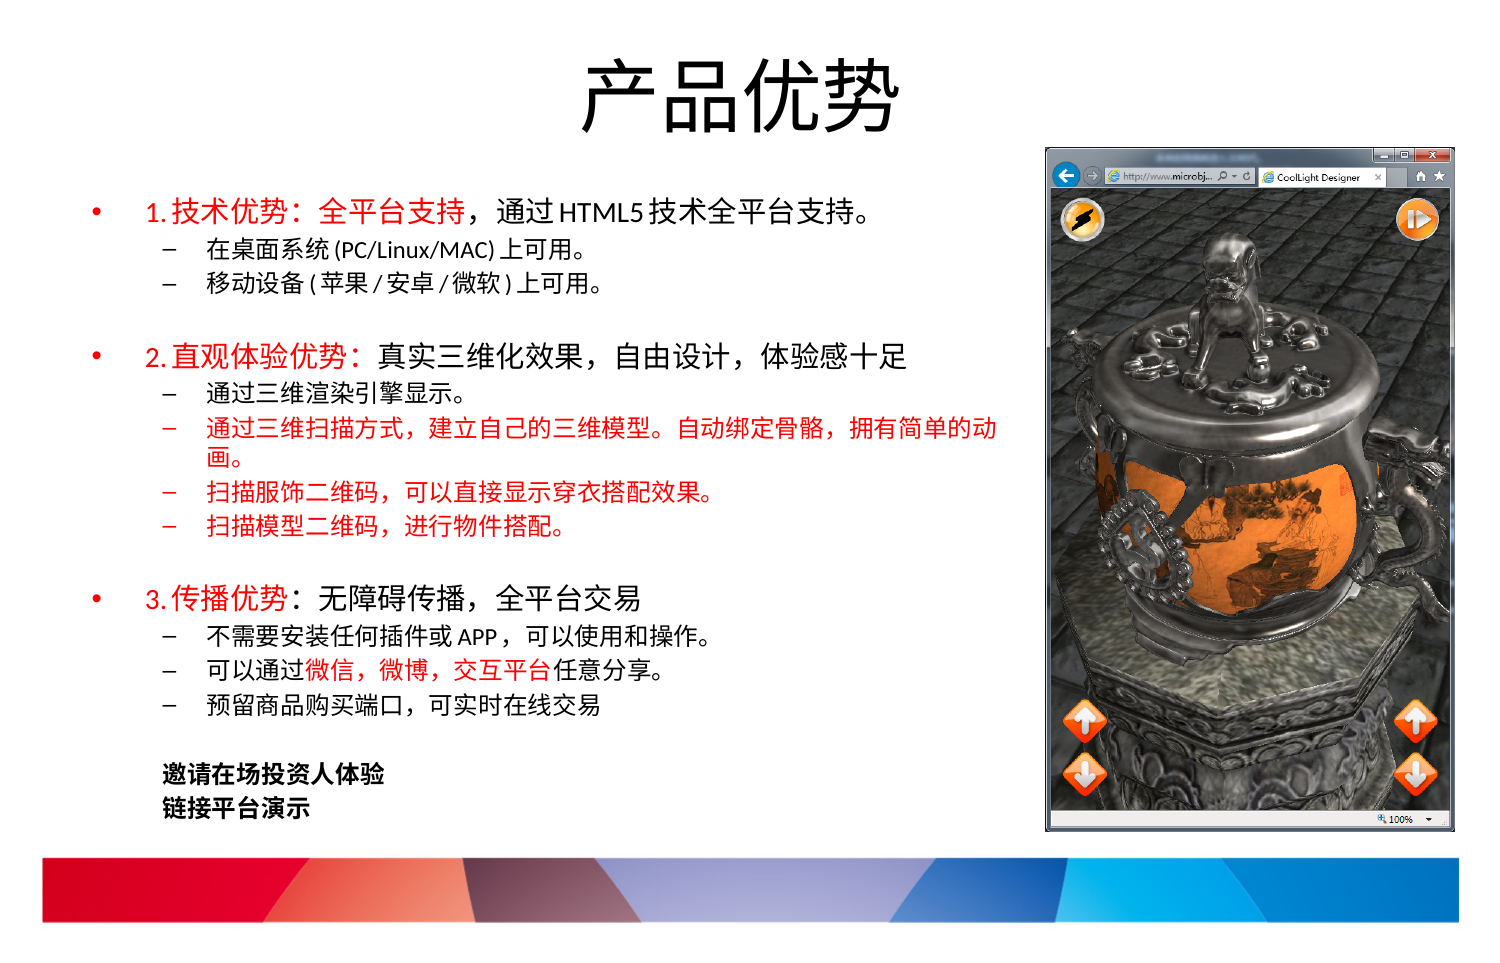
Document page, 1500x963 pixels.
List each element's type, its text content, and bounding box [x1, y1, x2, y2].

title 产品优势 [75, 38, 1425, 151]
text_box 1.技术优势：全平台支持，通过HTML5技术全平台支持。 在桌面系统(PC/Linux/MAC)上可用。 移动设备(苹果/安卓/微软)上可用。 2.直观体验优势：真实三维化效果，自由设计，体验感十足 通过三维渲染引擎显示。 通过三维扫描方式，建立自己的三维模型。自动绑定骨骼，拥有简单的动画。 扫描服饰二维码，可以直接显示穿衣搭配效果。 扫描模型二维码，进行物件搭配。 3.传播优势：无障碍传播，全平台交易 不需要安装任何插件或APP，可以使用和操作。 可以通过微信，微博，交互平台任意分享。 预留商品购买端口，可实时在线交易 邀请在场投资人体验 链接平台演示 [76, 185, 1022, 832]
picture [0, 0, 1500, 963]
